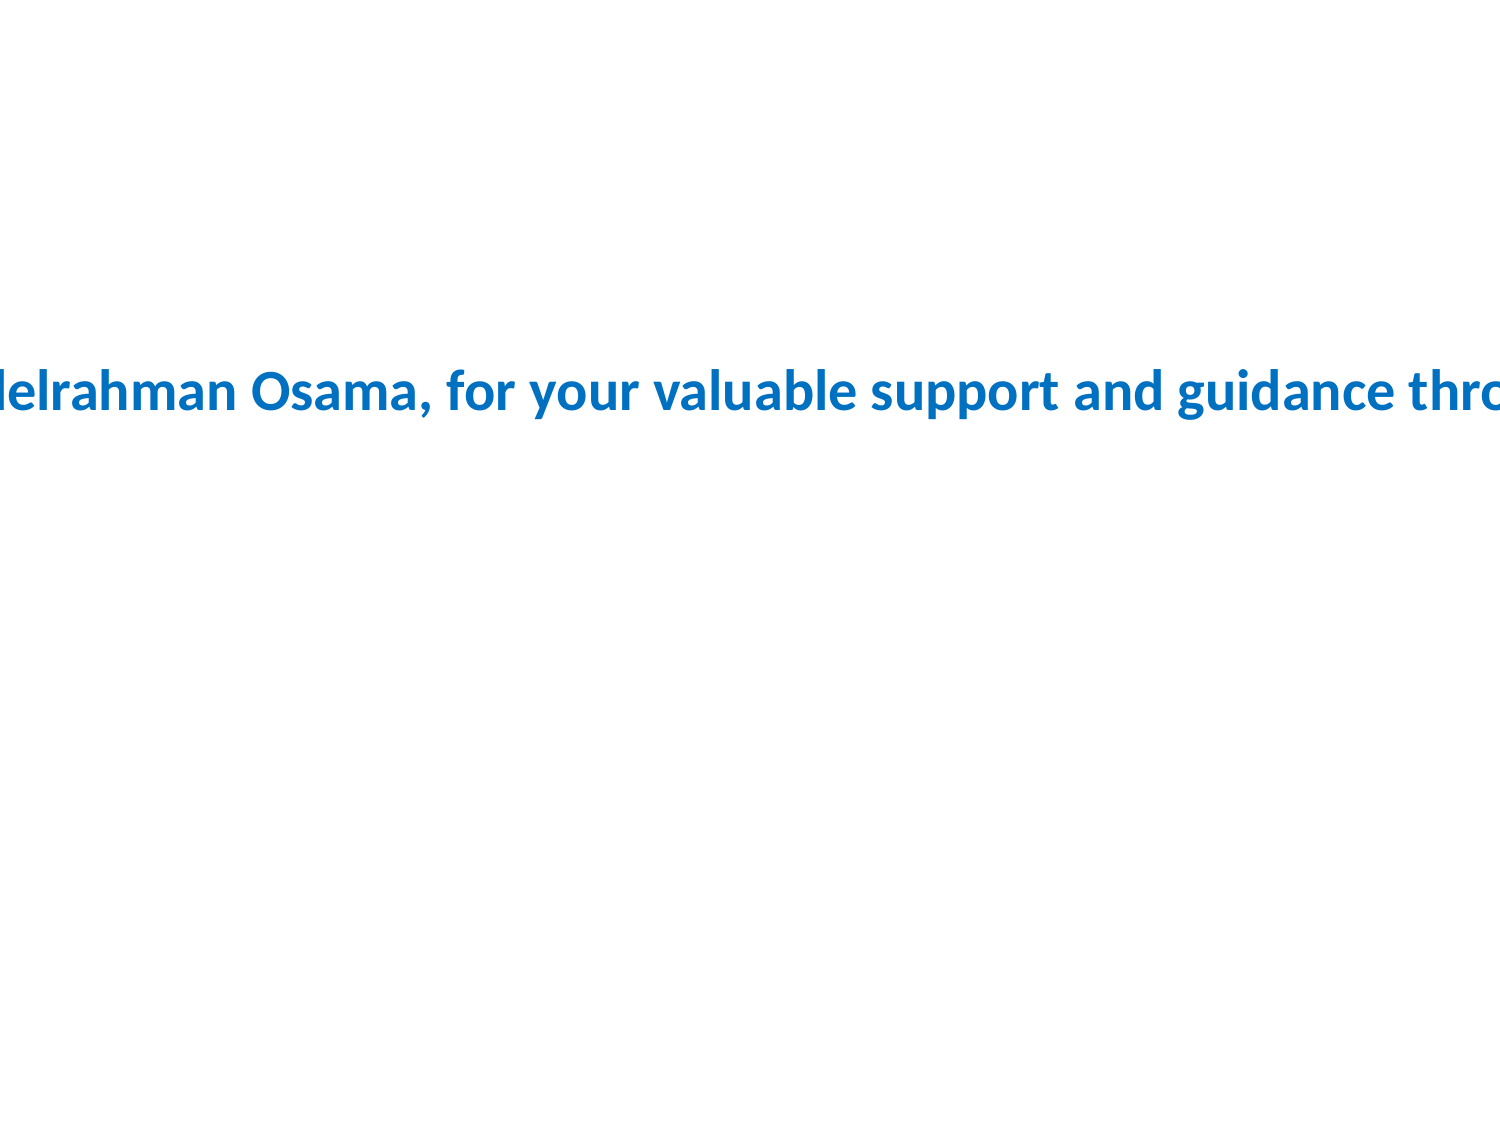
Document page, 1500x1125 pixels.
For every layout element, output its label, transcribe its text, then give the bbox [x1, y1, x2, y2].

text_box Thank you, Eng. Abdelrahman Osama, for your valuable support and guidance throughout our project! [0, 299, 1500, 430]
